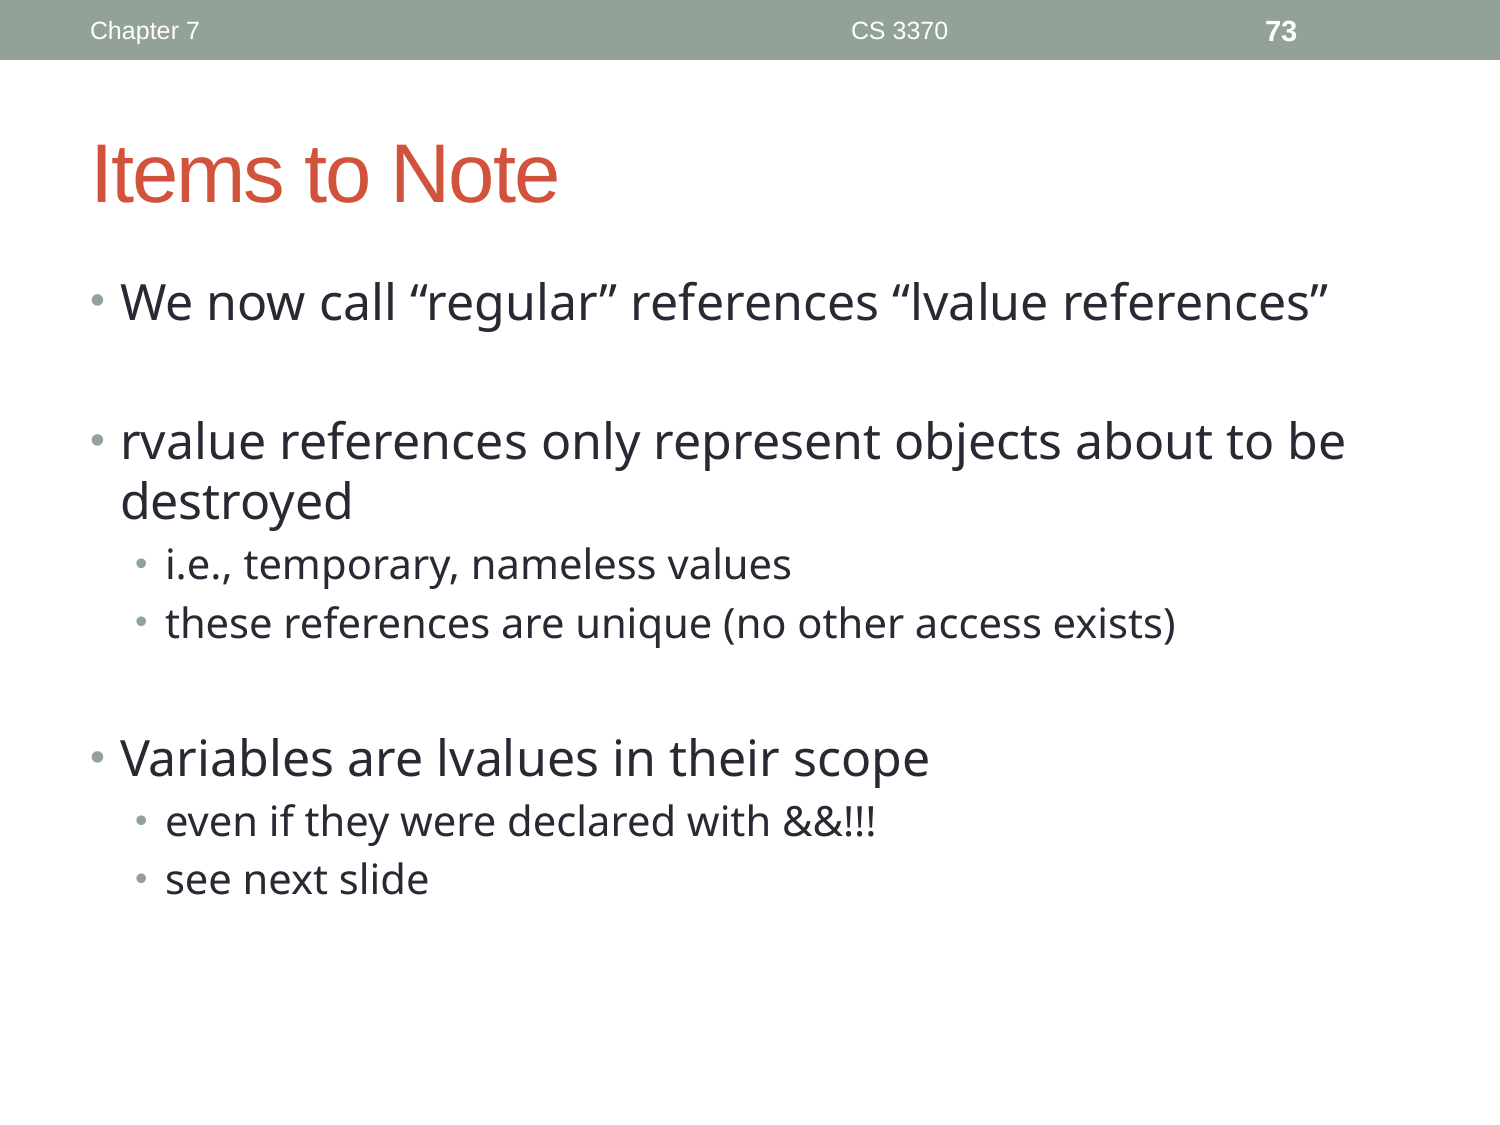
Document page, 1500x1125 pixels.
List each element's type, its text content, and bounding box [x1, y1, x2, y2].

list We now call “regular” references “lvalue references” rvalue references only represent objects about to be destroyed i.e., temporary, nameless values these references are unique (no other access exists) Variables are lvalues in their scope even if they were declared with &&!!! see next slide [75, 262, 1425, 953]
title Items to Note [75, 87, 1425, 250]
footer CS 3370 [562, 3, 1238, 57]
slide_number Chapter 7 [75, 3, 550, 57]
slide_number 73 [1250, 3, 1425, 57]
